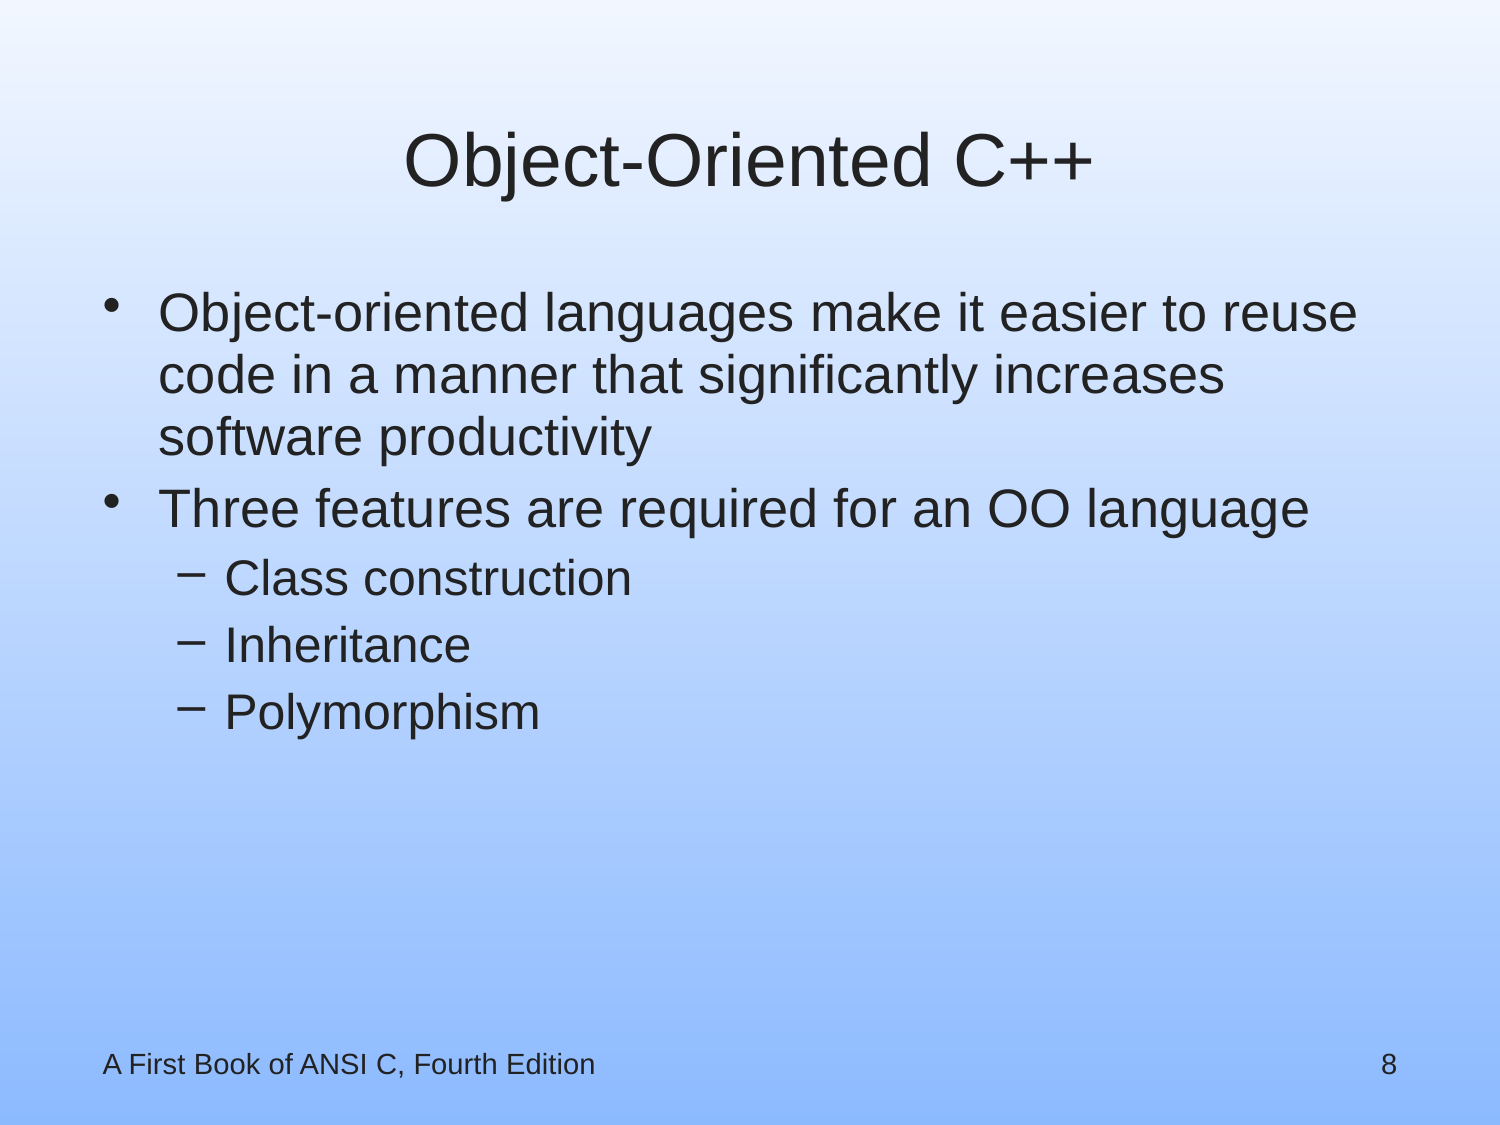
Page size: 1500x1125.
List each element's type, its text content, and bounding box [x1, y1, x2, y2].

title Object-Oriented C++ [87, 62, 1413, 250]
footer A First Book of ANSI C, Fourth Edition [87, 1037, 1050, 1100]
slide_number 8 [1074, 1037, 1413, 1100]
list Object-oriented languages make it easier to reuse code in a manner that significantly increases software productivity Three features are required for an OO language Class construction Inheritance Polymorphism [87, 275, 1438, 1025]
